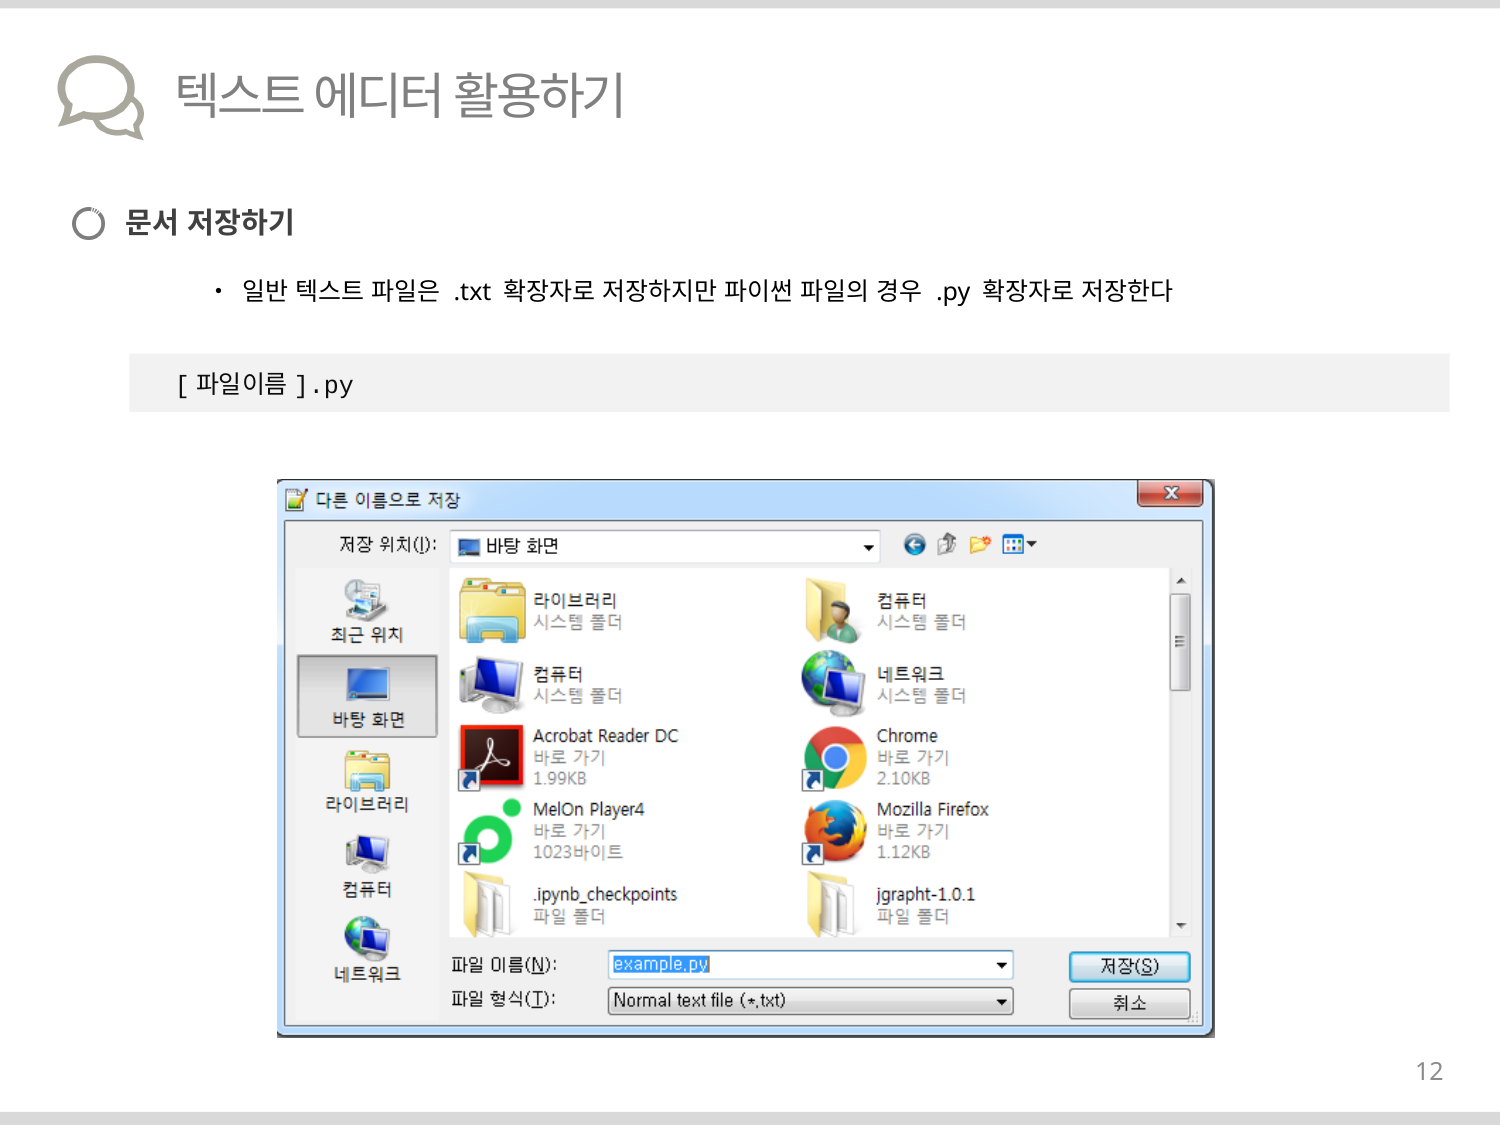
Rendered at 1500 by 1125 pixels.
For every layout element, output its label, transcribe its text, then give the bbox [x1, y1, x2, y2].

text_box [71, 196, 1450, 248]
text_box • 일반 텍스트 파일은 .txt 확장자로 저장하지만 파이썬 파일의 경우 .py 확장자로 저장한다 [191, 268, 1189, 313]
title 텍스트 에디터 활용하기 [159, 48, 1425, 141]
text_box [127, 352, 1452, 414]
text_box [파일이름].py [160, 361, 369, 406]
picture [277, 479, 1215, 1039]
slide_number 12 [1328, 1042, 1459, 1103]
